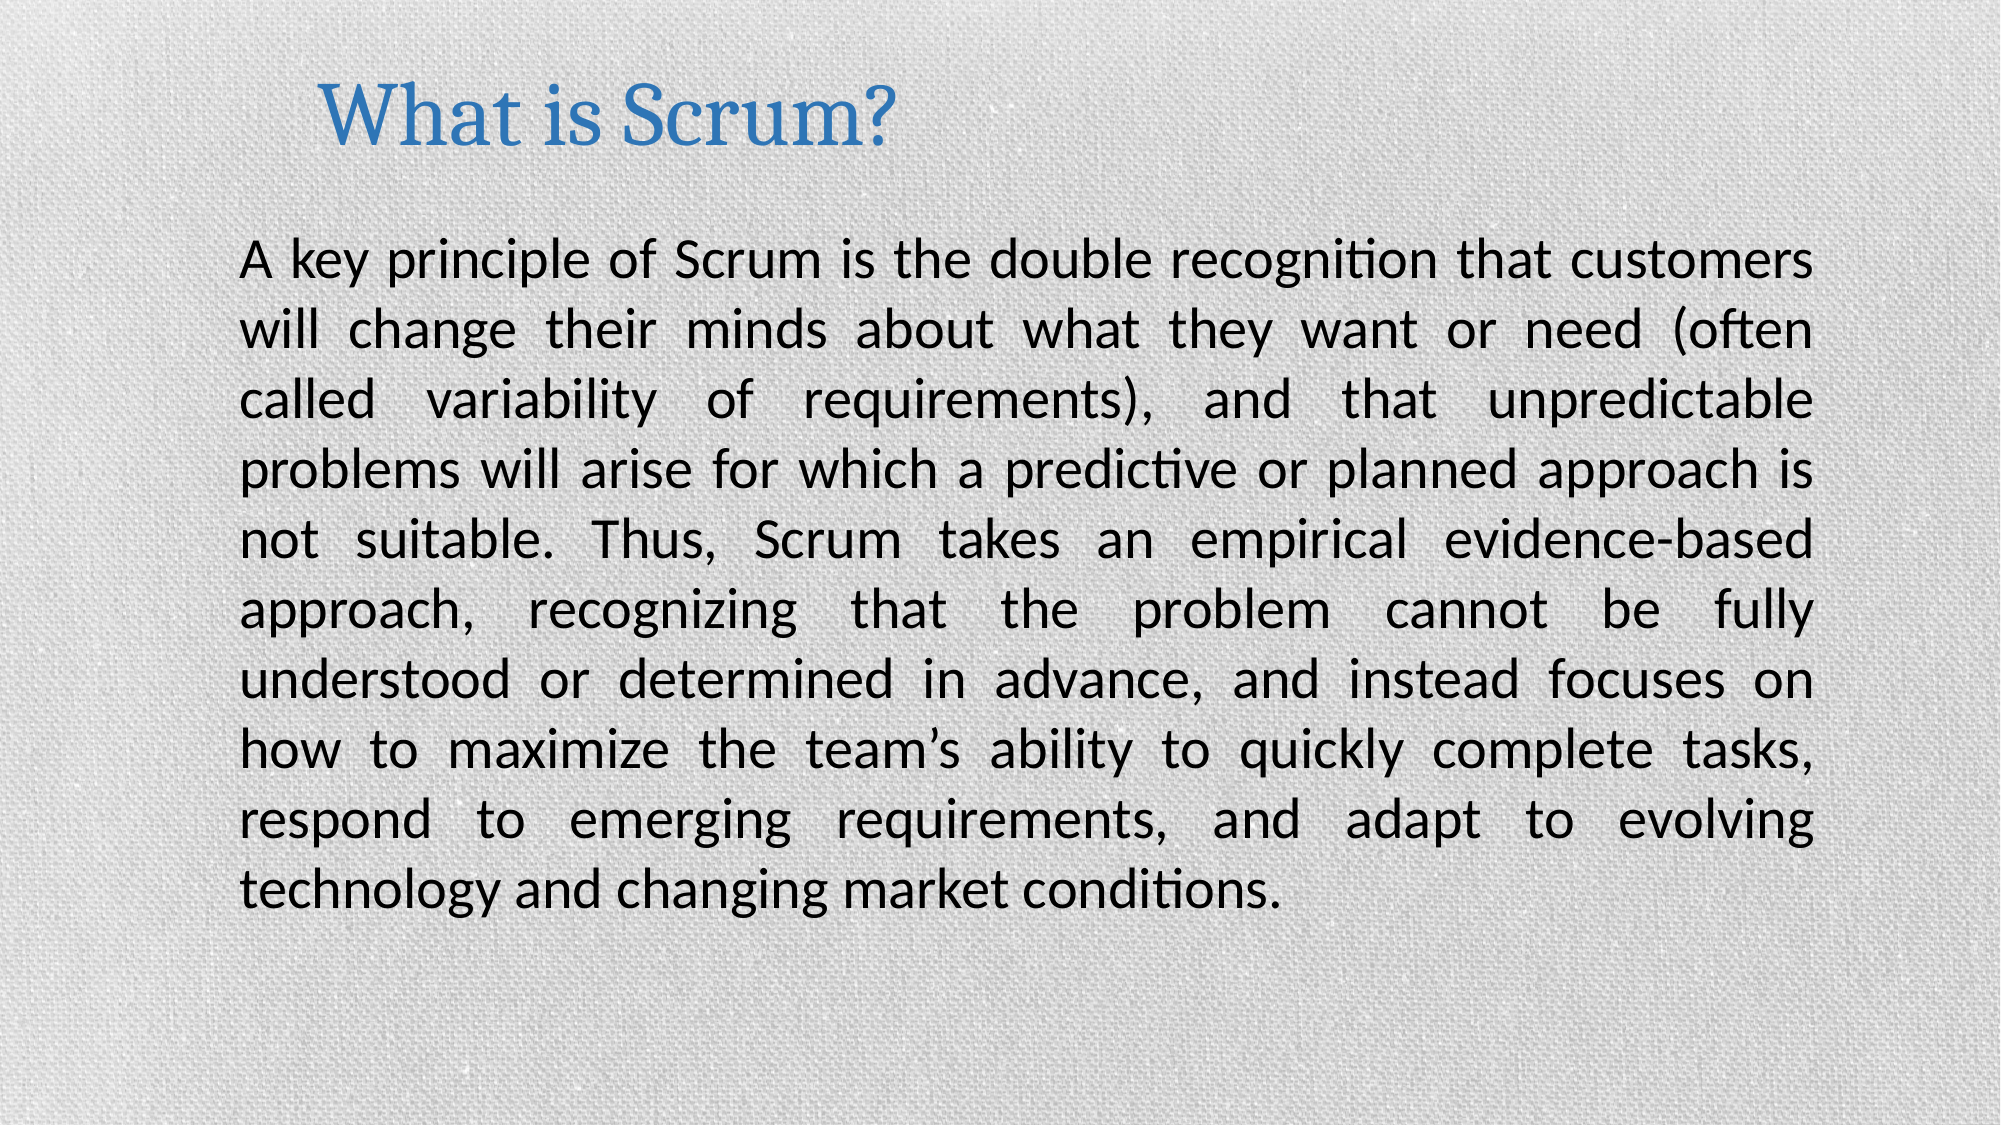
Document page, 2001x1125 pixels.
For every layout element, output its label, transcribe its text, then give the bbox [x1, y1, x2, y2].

text_box What is Scrum? [302, 0, 1784, 212]
text_box A key principle of Scrum is the double recognition that customers will change their minds about what they want or need (often called variability of requirements), and that unpredictable problems will arise for which a predictive or planned approach is not suitable. Thus, Scrum takes an empirical evidence-based approach, recognizing that the problem cannot be fully understood or determined in advance, and instead focuses on how to maximize the team’s ability to quickly complete tasks, respond to emerging requirements, and adapt to evolving technology and changing market conditions. [224, 212, 1831, 927]
picture [0, 0, 2001, 1125]
